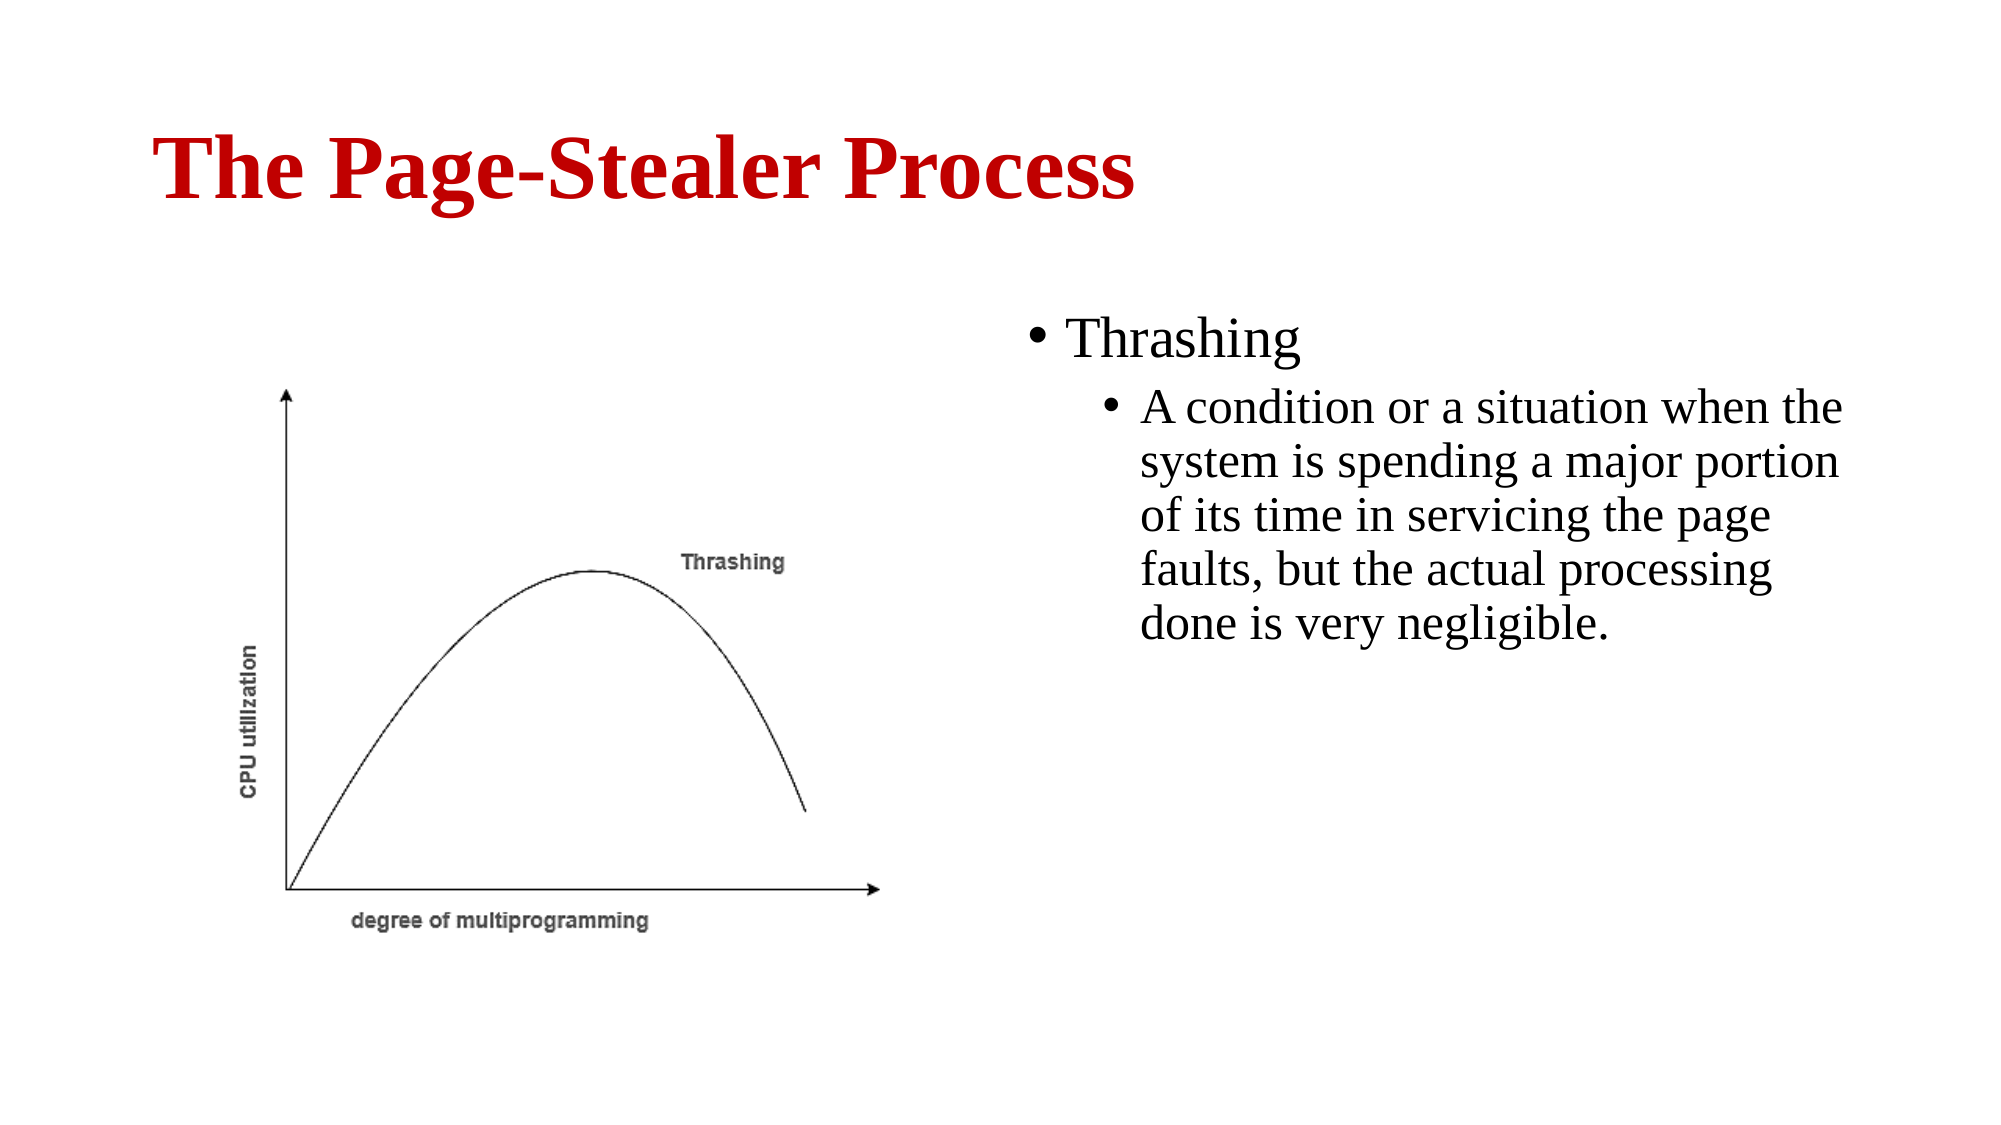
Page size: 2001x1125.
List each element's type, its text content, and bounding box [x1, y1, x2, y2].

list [231, 377, 894, 936]
title The Page-Stealer Process [137, 59, 1863, 278]
list Thrashing A condition or a situation when the system is spending a major portion of its time in servicing the page faults, but the actual processing done is very negligible. [1012, 299, 1863, 1014]
